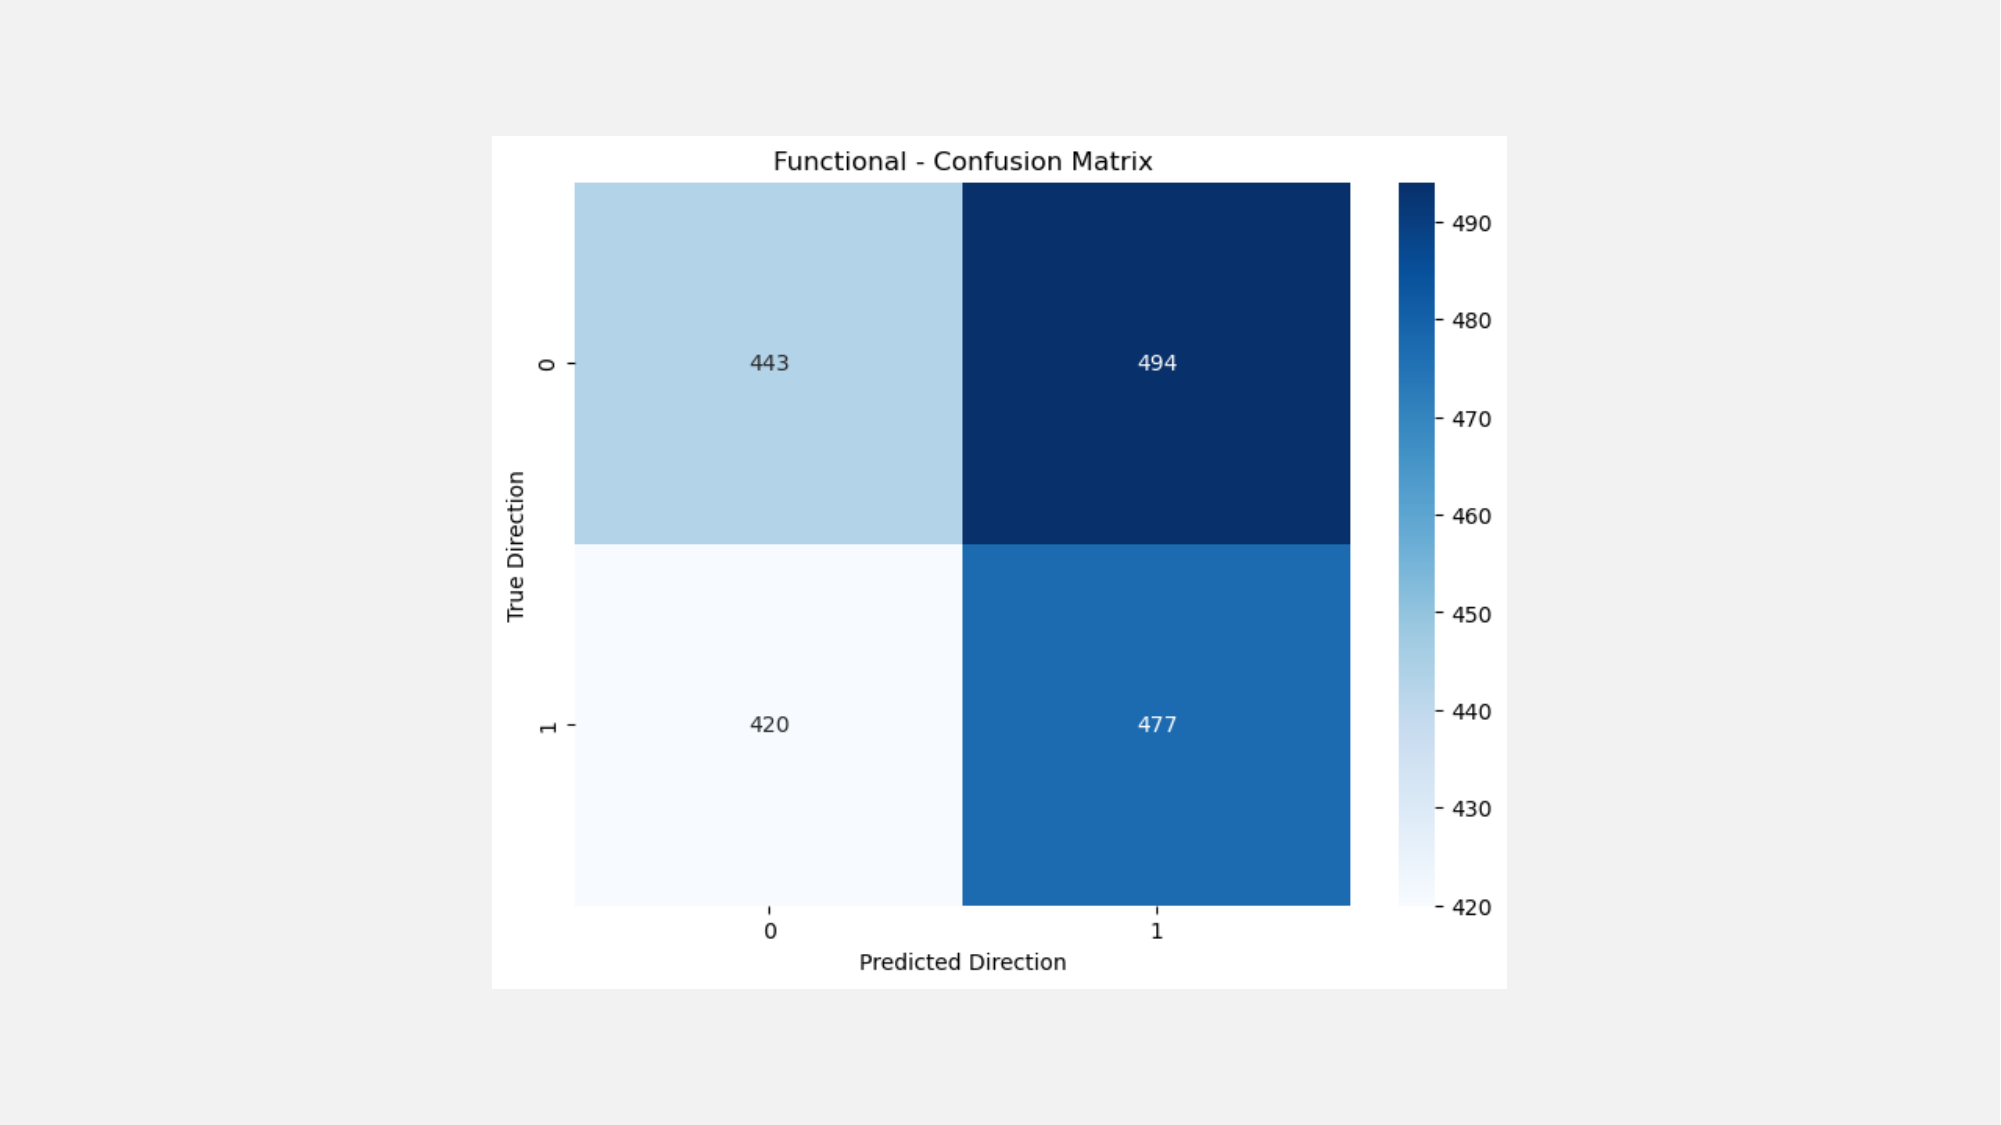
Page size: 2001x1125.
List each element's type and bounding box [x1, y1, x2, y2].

picture [492, 136, 1508, 989]
